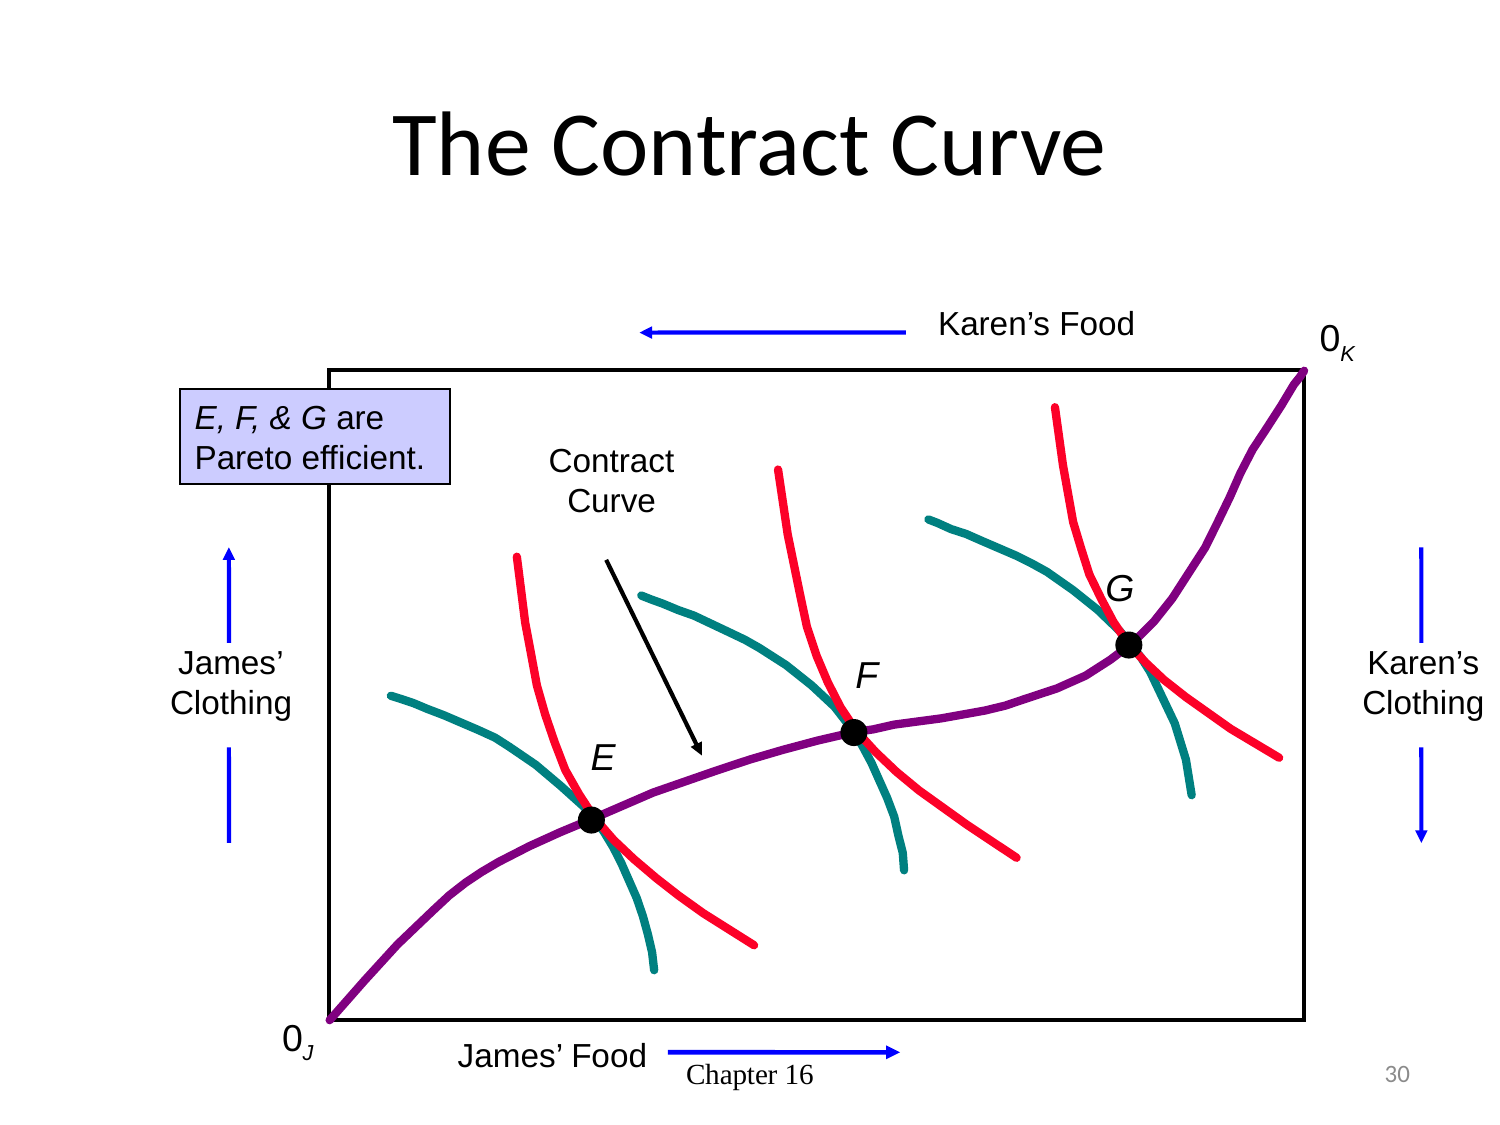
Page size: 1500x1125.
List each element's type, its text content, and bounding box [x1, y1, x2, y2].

text_box [222, 547, 236, 643]
text_box [329, 958, 392, 1021]
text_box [528, 431, 703, 756]
text_box E, F, & G are Pareto efficient. [179, 388, 450, 484]
footer Chapter 16 [512, 1042, 988, 1103]
text_box Karen’s Clothing [1347, 634, 1500, 729]
text_box [328, 369, 1304, 1019]
text_box James’ Food [442, 1026, 663, 1081]
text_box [928, 407, 1280, 796]
title The Contract Curve [75, 45, 1425, 233]
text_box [390, 556, 755, 971]
slide_number 30 [1074, 1042, 1425, 1103]
text_box [330, 373, 1305, 1021]
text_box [641, 469, 1018, 871]
text_box [1252, 370, 1305, 407]
text_box James’ Clothing [154, 634, 308, 729]
text_box [667, 1046, 901, 1059]
text_box [1415, 747, 1428, 843]
text_box 0K [1304, 306, 1370, 373]
text_box [639, 326, 906, 339]
text_box 0J [267, 1006, 329, 1073]
text_box Karen’s Food [923, 294, 1151, 349]
